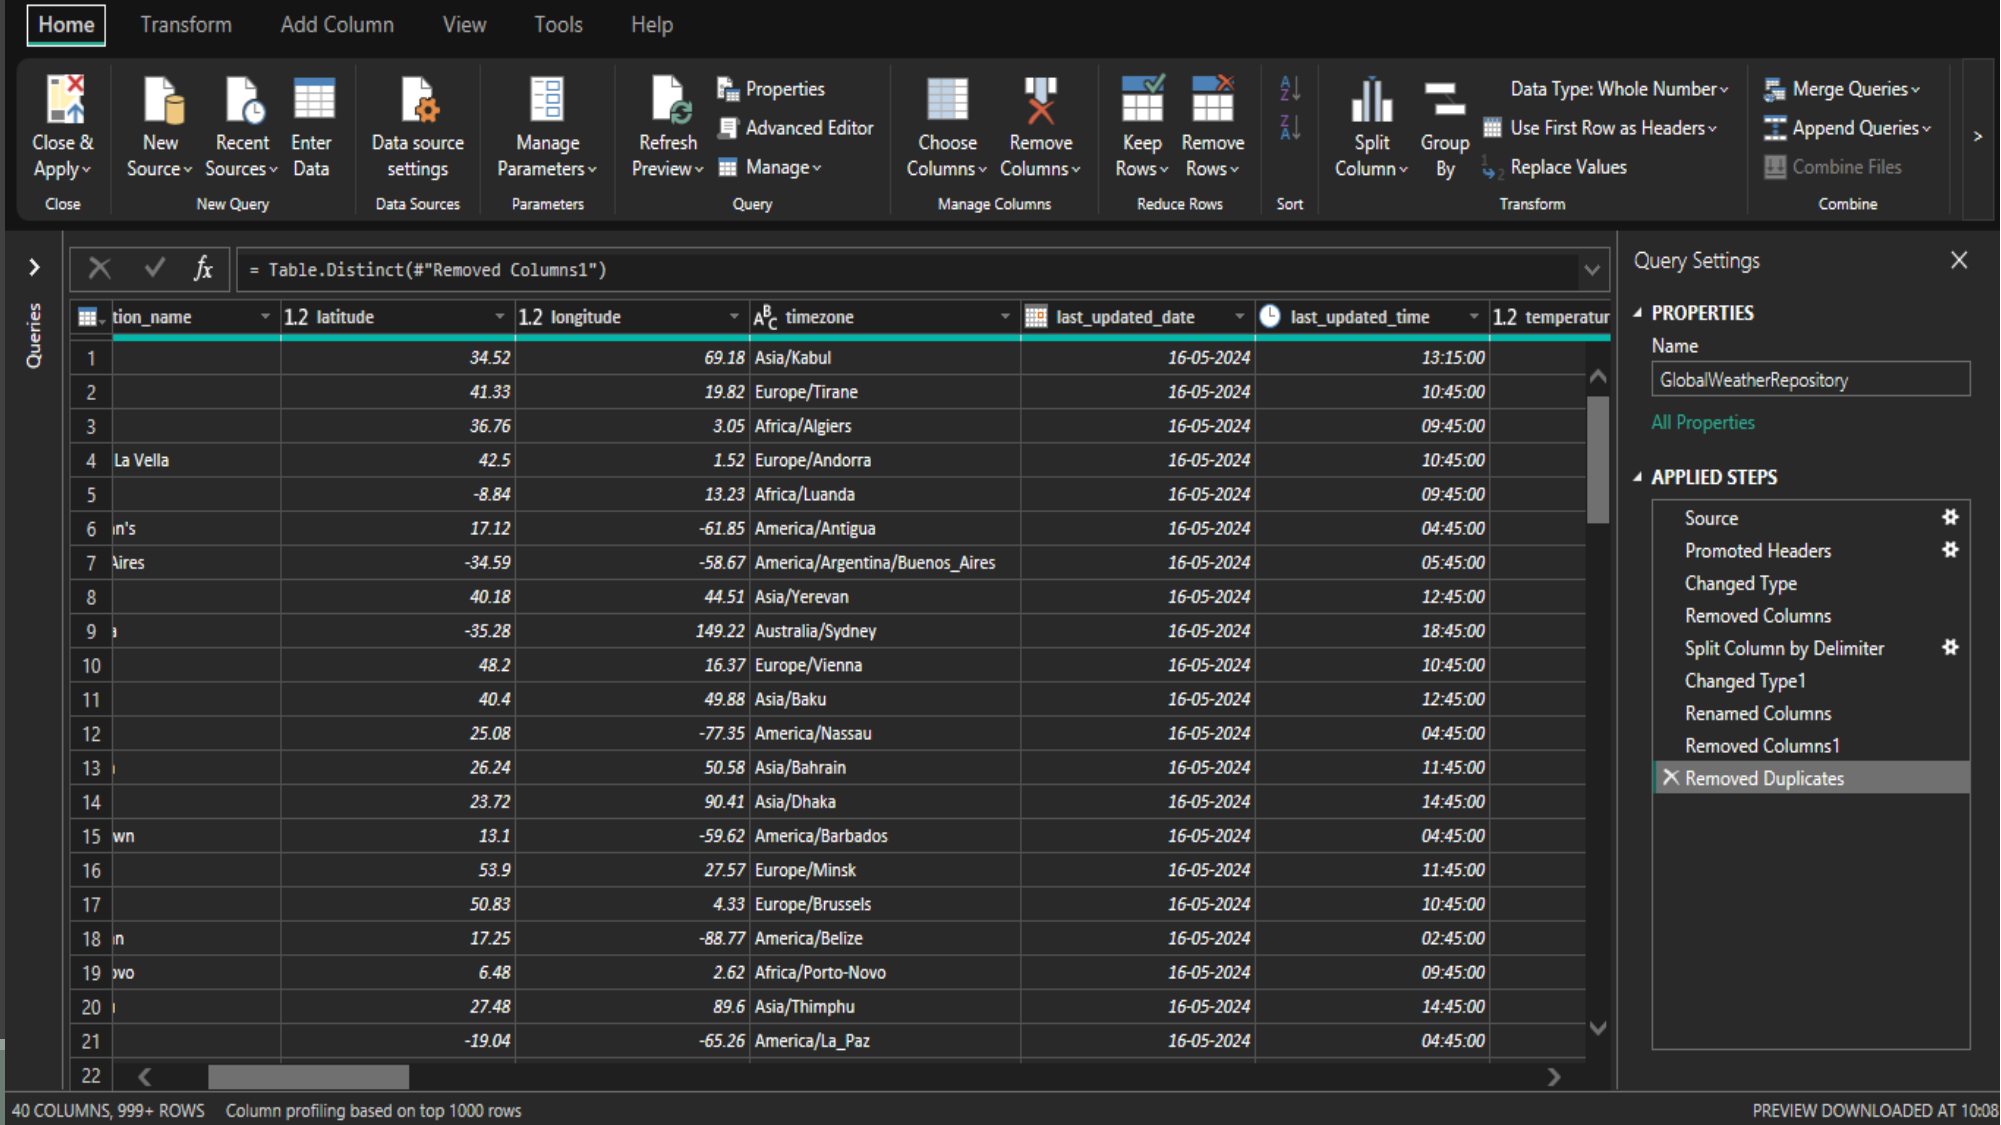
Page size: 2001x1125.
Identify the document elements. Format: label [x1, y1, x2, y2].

list [4, 0, 2000, 1125]
